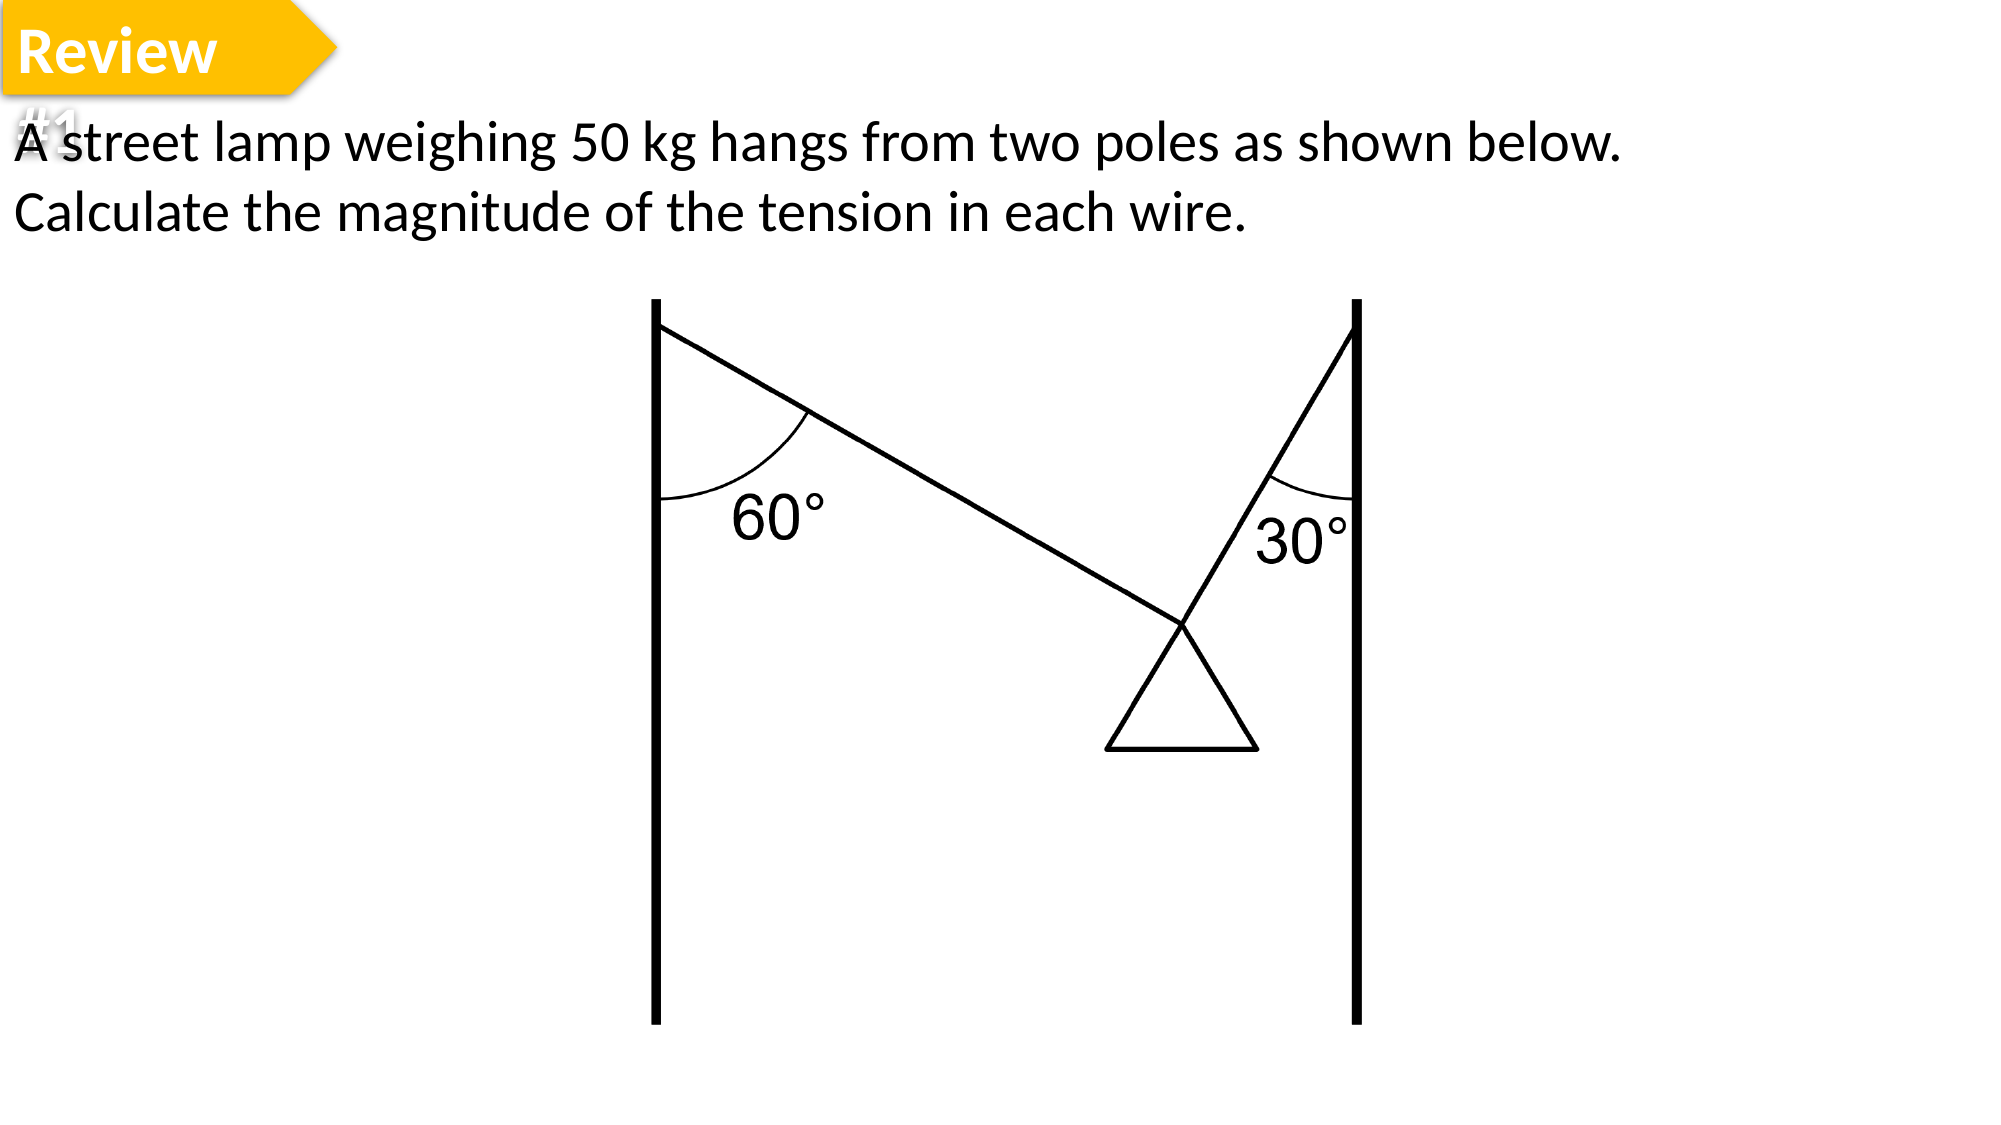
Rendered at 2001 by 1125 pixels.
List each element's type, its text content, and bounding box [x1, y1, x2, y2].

text_box A street lamp weighing 50 kg hangs from two poles as shown below. Calculate the magnitude of the tension in each wire. [0, 95, 1671, 251]
picture [549, 198, 1450, 1125]
text_box Review #1 [3, 0, 338, 95]
